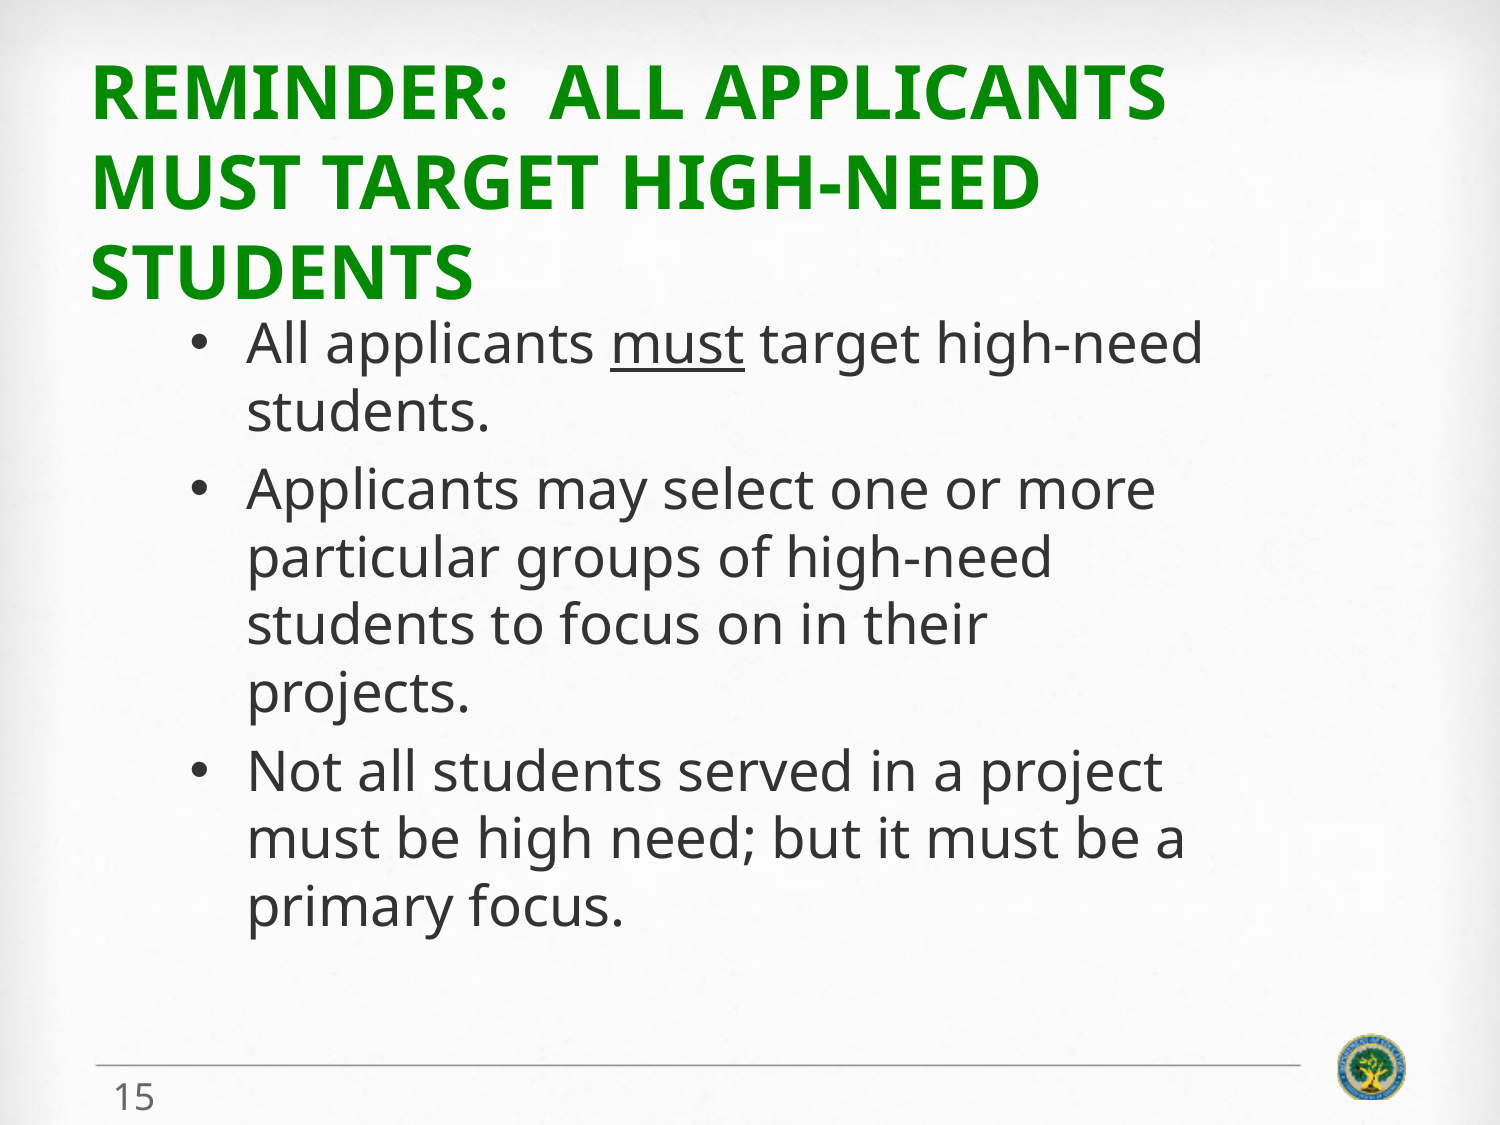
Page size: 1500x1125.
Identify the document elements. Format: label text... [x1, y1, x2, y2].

picture [0, 0, 1500, 1125]
title REMINDER: All applicants must target High-Need Students [75, 37, 1413, 250]
text_box All applicants must target high-need students. Applicants may select one or more particular groups of high-need students to focus on in their projects. Not all students served in a project must be high need; but it must be a primary focus. [174, 299, 1238, 963]
slide_number 15 [112, 1065, 200, 1125]
